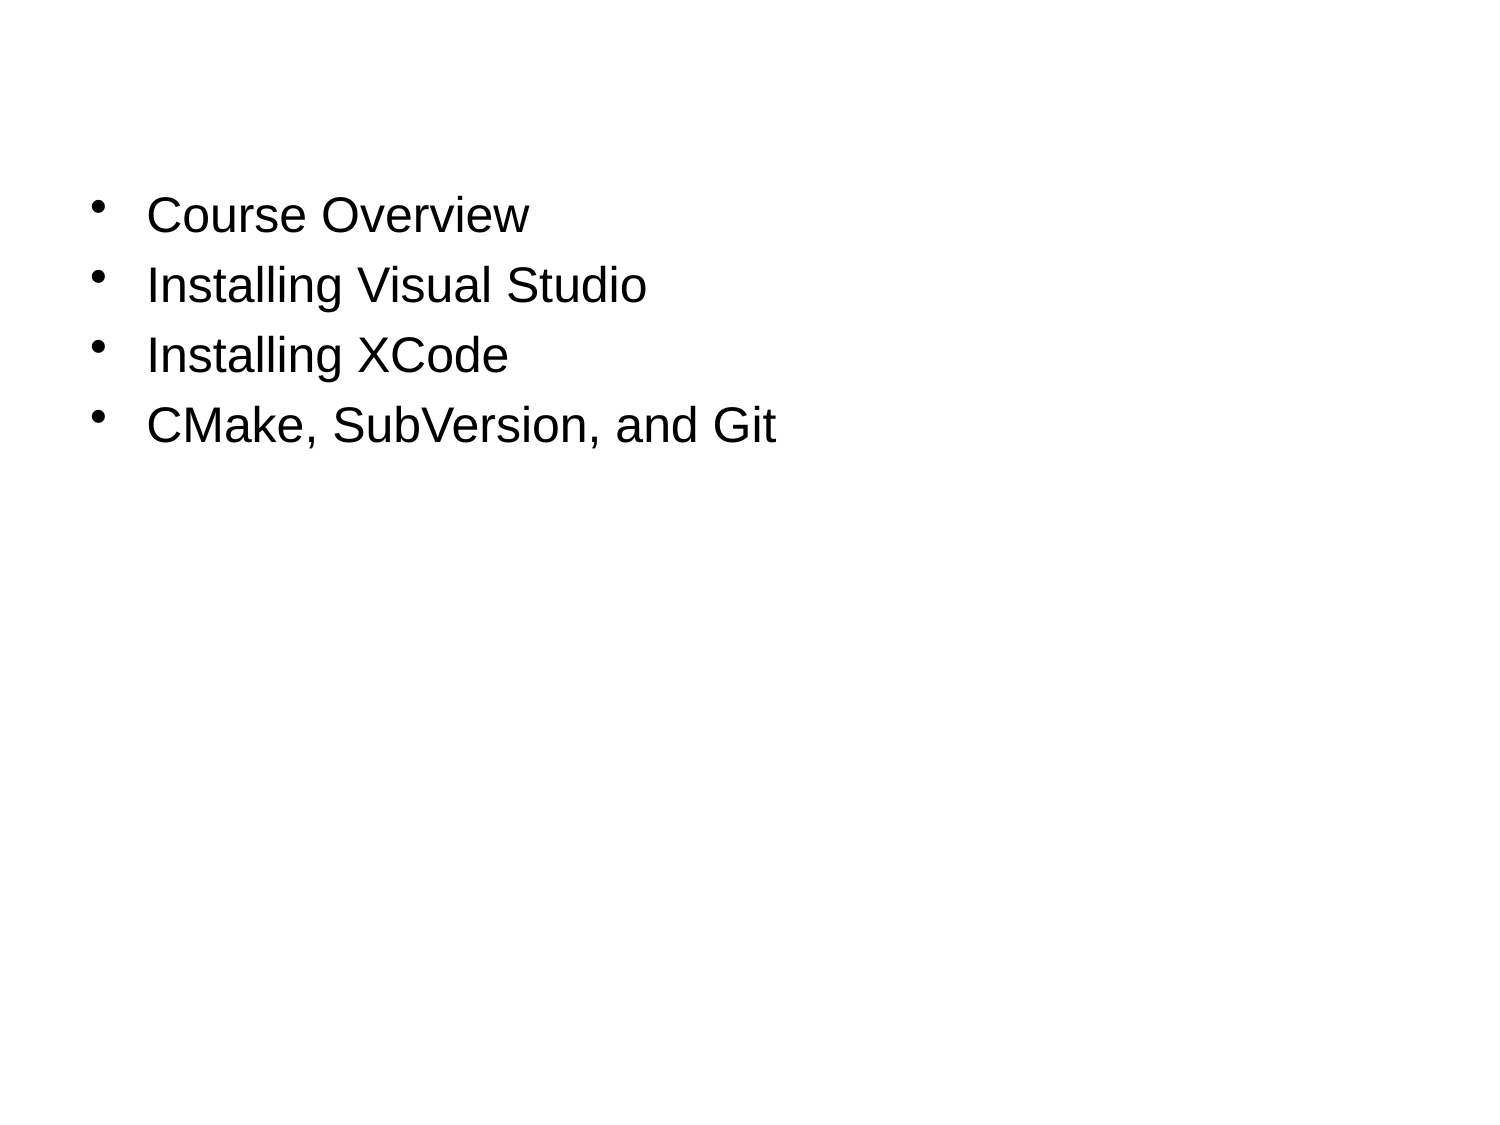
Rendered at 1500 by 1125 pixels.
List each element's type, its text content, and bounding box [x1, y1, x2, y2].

list Course Overview Installing Visual Studio Installing XCode CMake, SubVersion, and Git [75, 174, 1425, 1005]
